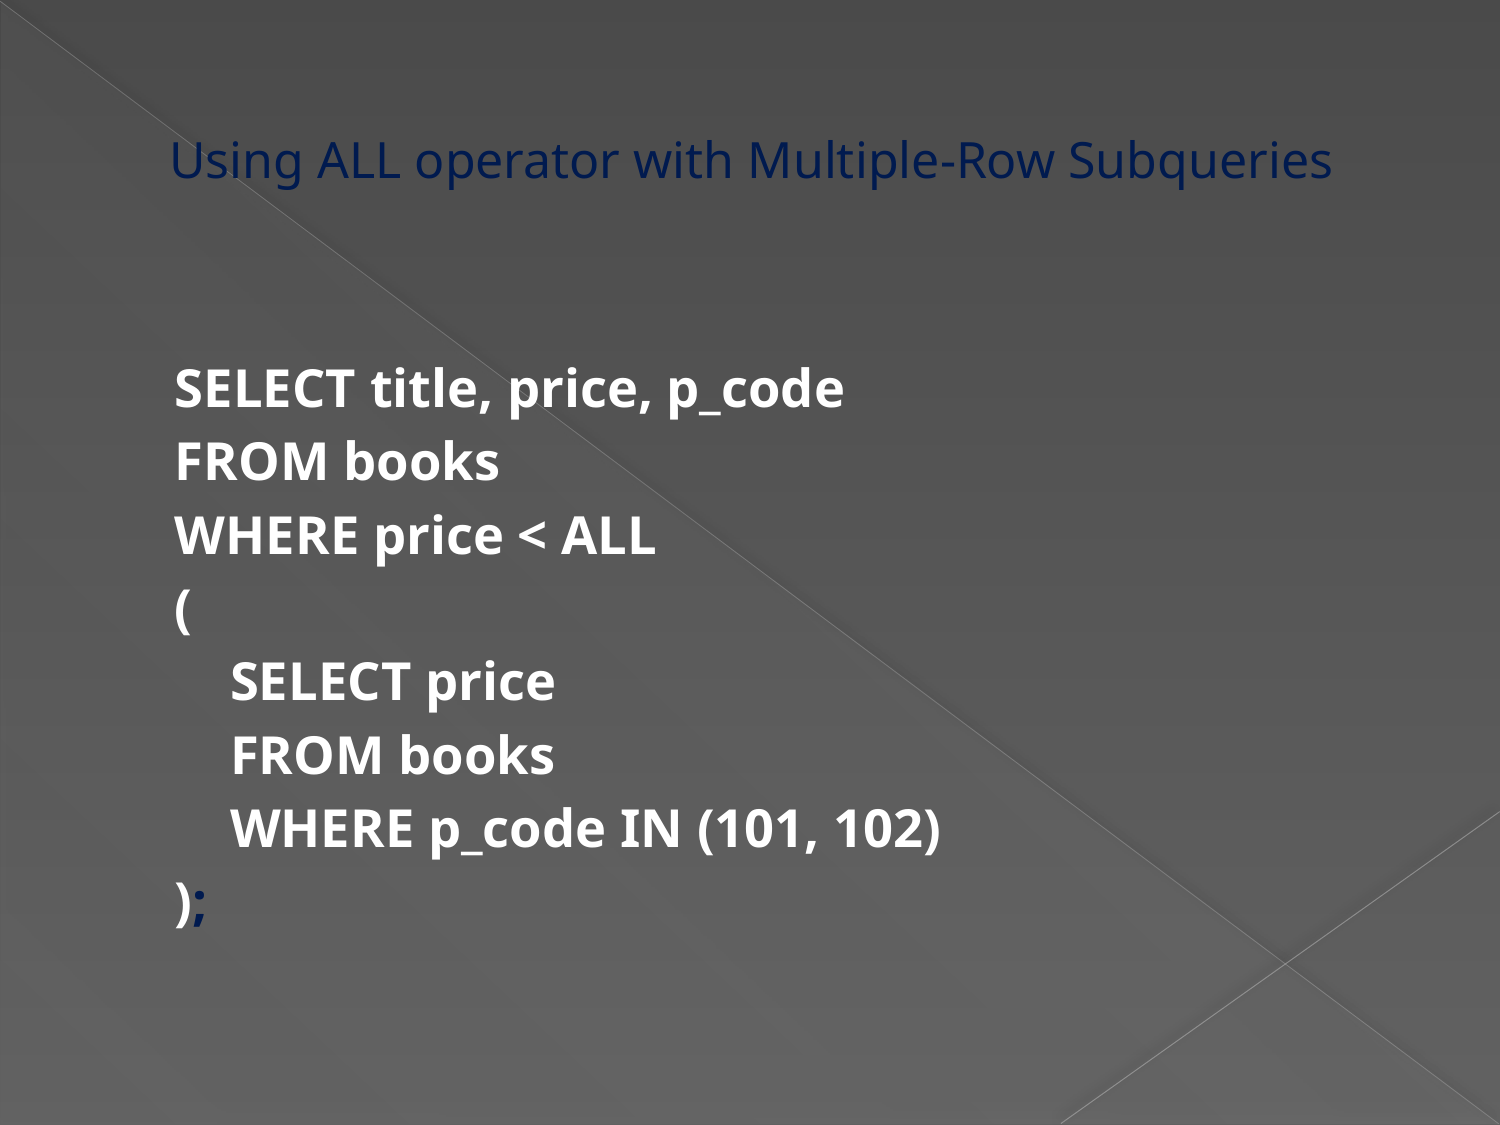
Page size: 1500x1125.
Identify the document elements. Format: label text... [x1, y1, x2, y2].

title Using ALL operator with Multiple-Row Subqueries [75, 43, 1425, 274]
list SELECT title, price, p_code FROM books WHERE price < ALL ( SELECT price FROM books WHERE p_code IN (101, 102) ); [150, 347, 1363, 939]
